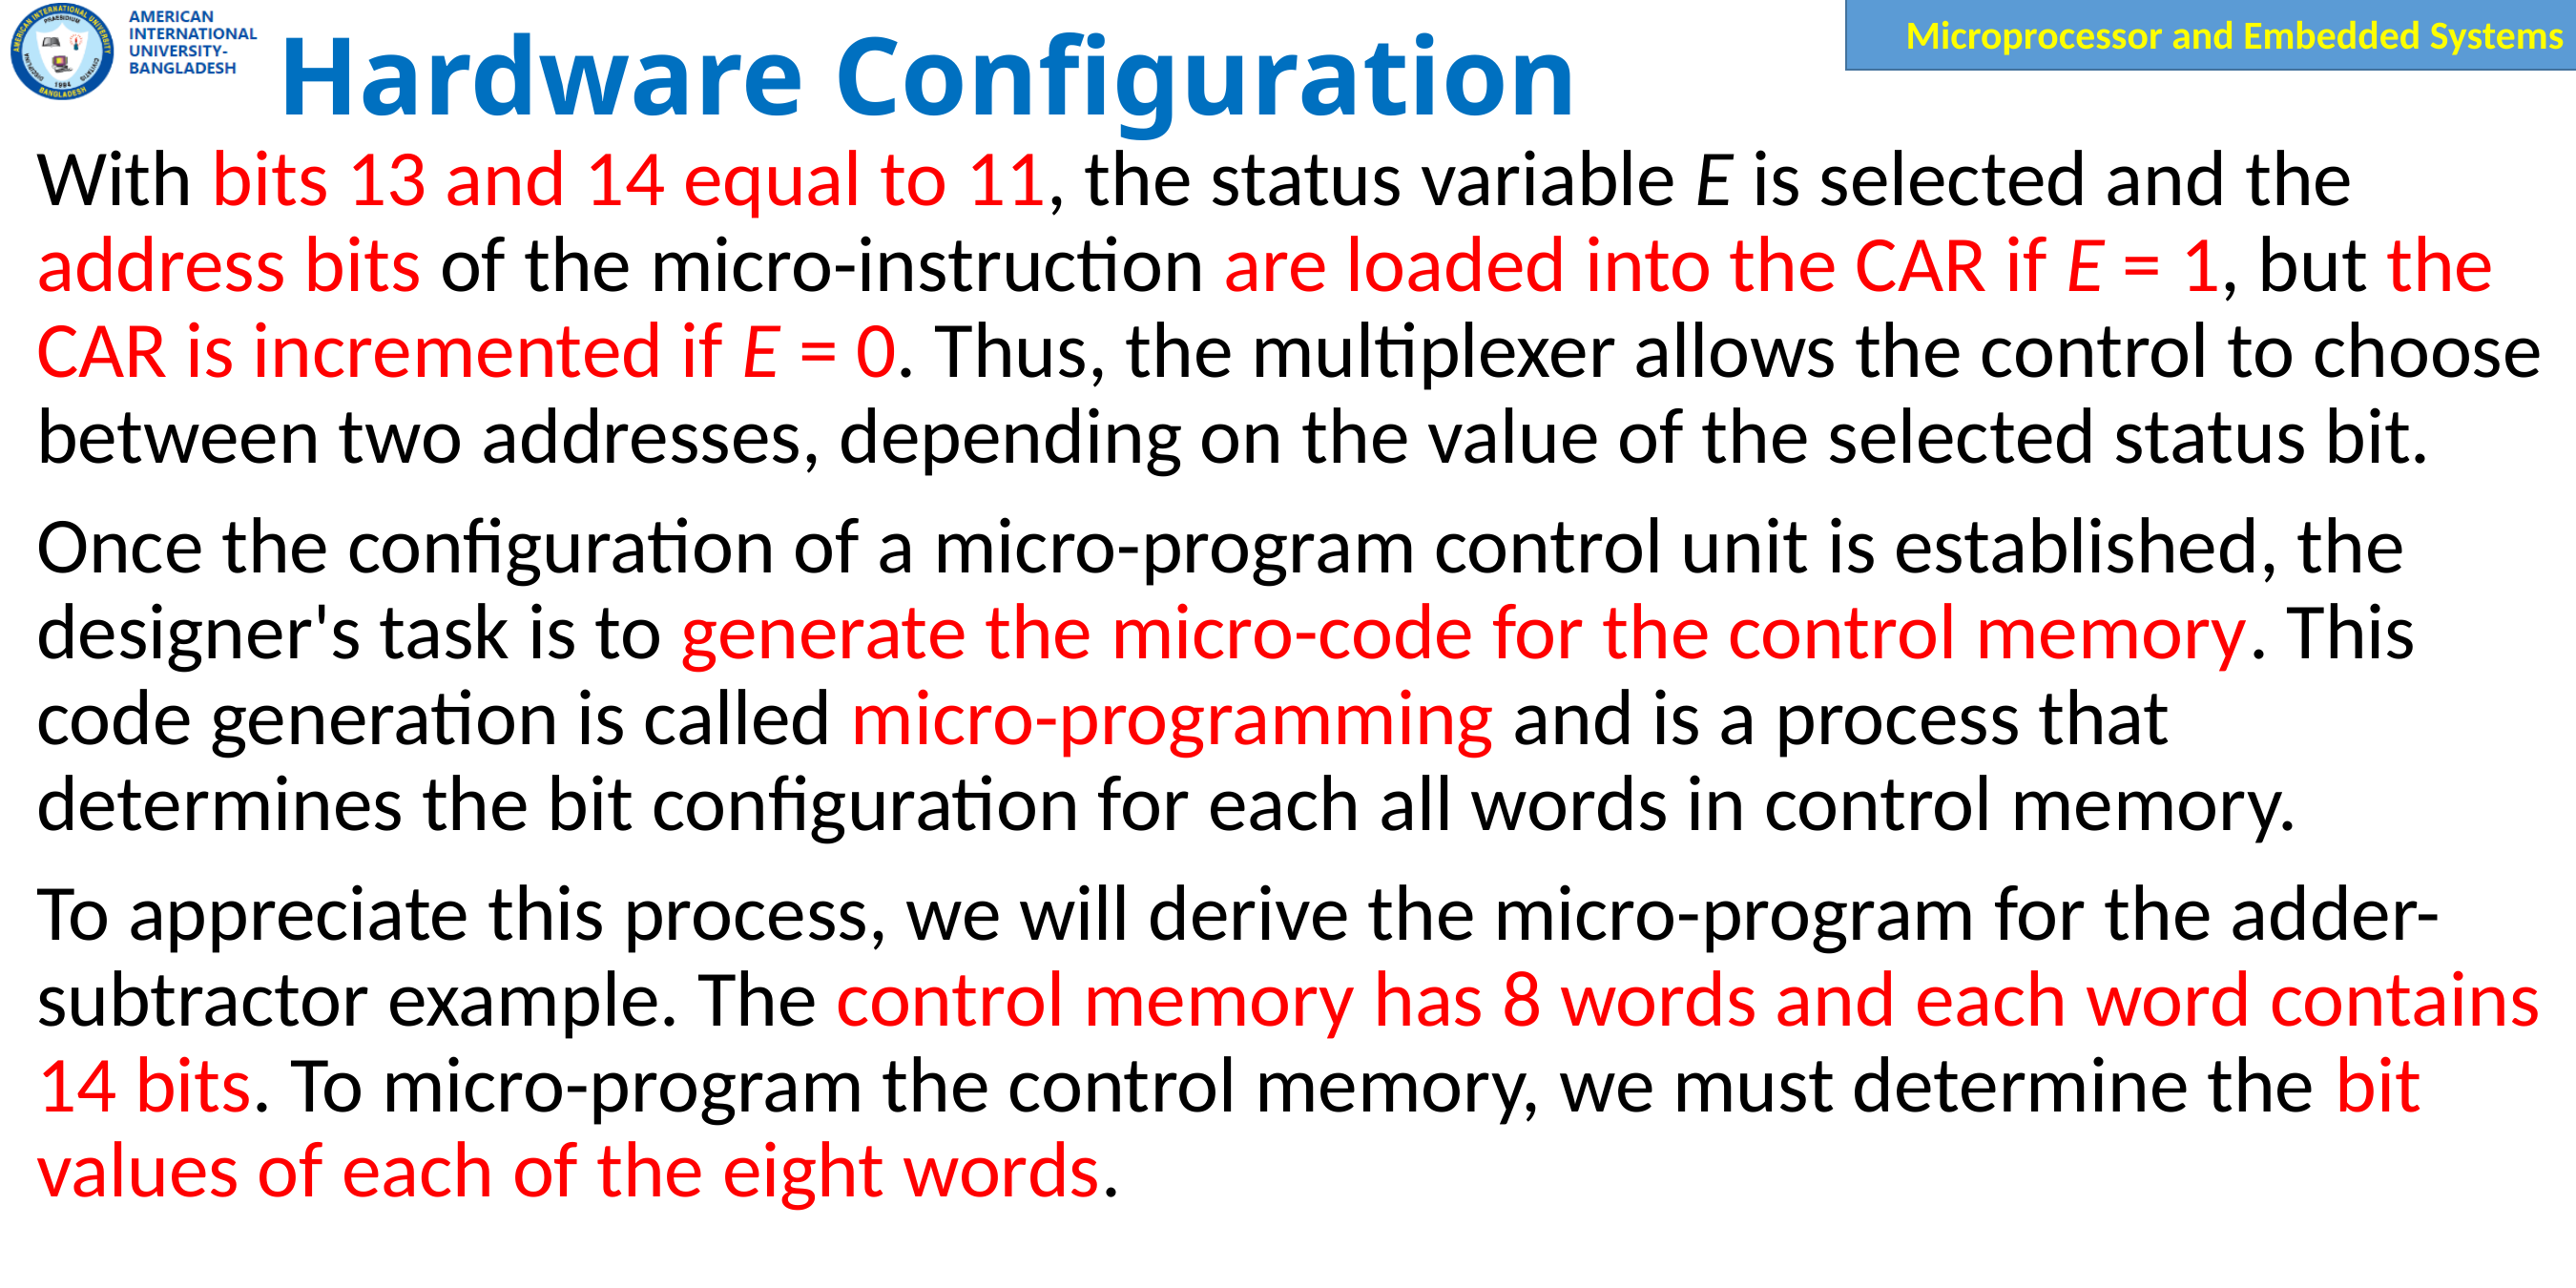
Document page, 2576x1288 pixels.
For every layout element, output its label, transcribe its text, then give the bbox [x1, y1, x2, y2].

list With bits 13 and 14 equal to 11, the status variable E is selected and the address bits of the micro-instruction are loaded into the CAR if E = 1, but the CAR is incremented if E = 0. Thus, the multiplexer allows the control to choose between two addresses, depending on the value of the selected status bit. Once the configuration of a micro-program control unit is established, the designer's task is to generate the micro-code for the control memory. This code generation is called micro-programming and is a process that determines the bit configuration for each all words in control memory. To appreciate this process, we will derive the micro-program for the adder-subtractor example. The control memory has 8 words and each word contains 14 bits. To micro-program the control memory, we must determine the bit values of each of the eight words. [36, 130, 2547, 1215]
picture [0, 3, 265, 104]
title Hardware Configuration [262, 19, 2232, 130]
